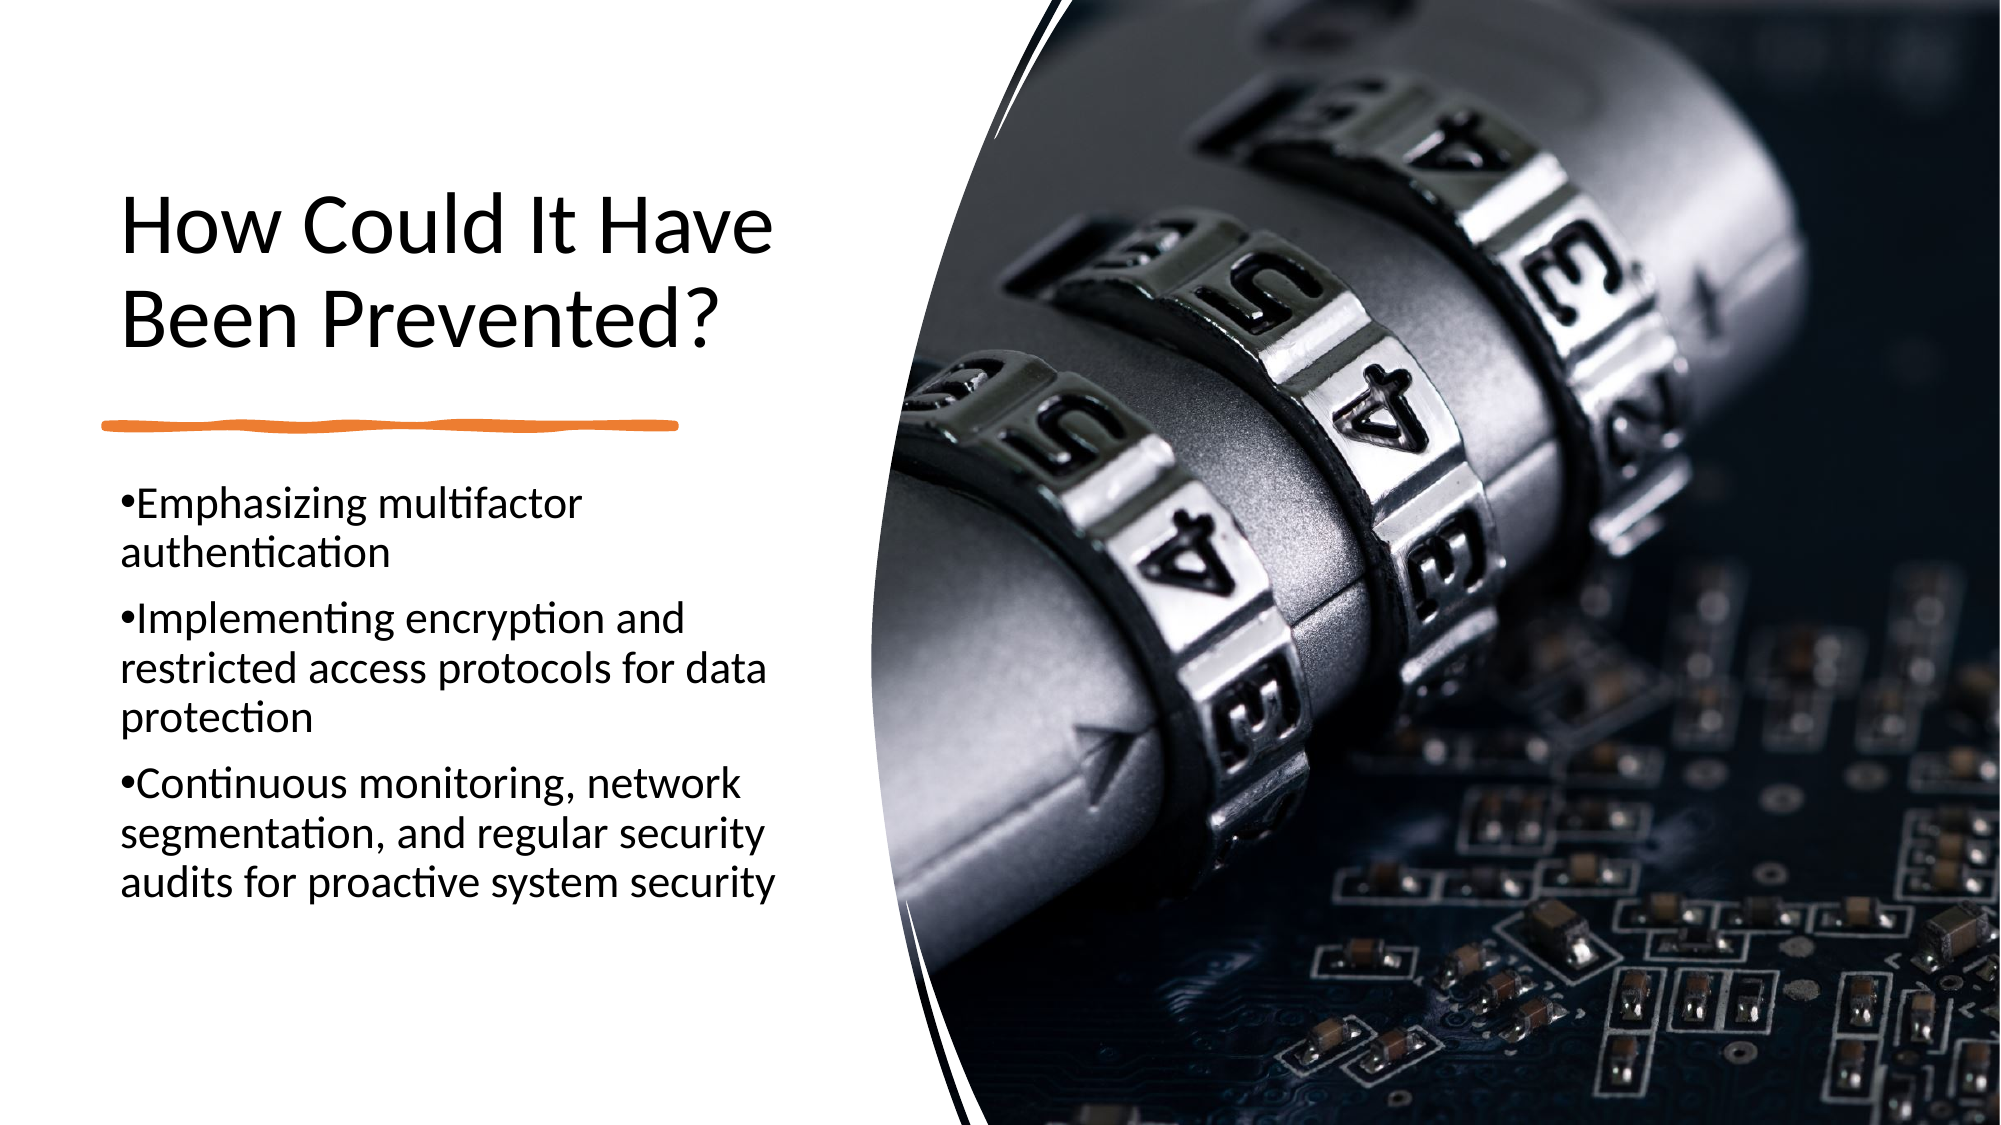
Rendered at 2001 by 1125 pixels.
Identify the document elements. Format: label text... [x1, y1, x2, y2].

list Emphasizing multifactor authentication Implementing encryption and restricted access protocols for data protection Continuous monitoring, network segmentation, and regular security audits for proactive system security [105, 471, 802, 1016]
title How Could It Have Been Prevented? [105, 53, 822, 375]
text_box [103, 421, 676, 431]
picture [871, 0, 2000, 1125]
text_box [0, 0, 871, 1125]
